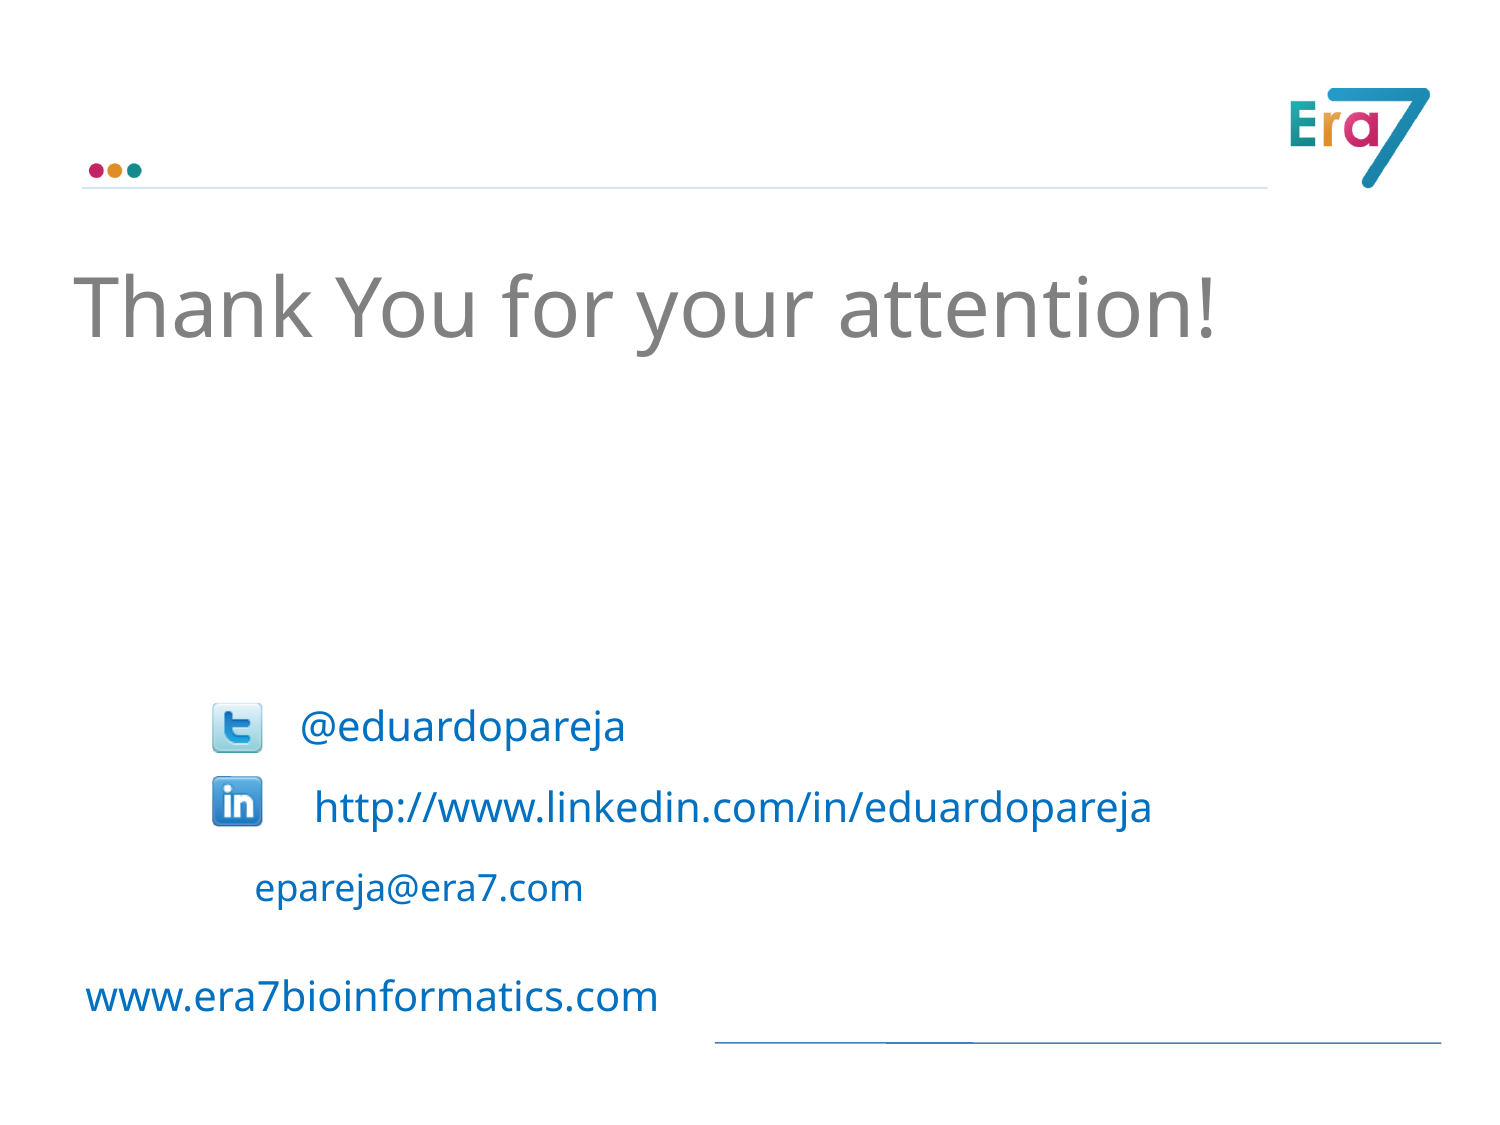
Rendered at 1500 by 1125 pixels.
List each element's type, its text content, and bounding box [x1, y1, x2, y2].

picture [81, 88, 1430, 189]
title t [74, 44, 1426, 233]
text_box epareja@era7.com [165, 856, 600, 916]
picture [212, 702, 263, 754]
text_box http://www.linkedin.com/in/eduardopareja [281, 773, 1415, 833]
footer www.era7bioinformatics.com [70, 925, 1430, 1065]
text_box Thank You for your attention! [58, 247, 1430, 362]
text_box @eduardopareja [267, 691, 1177, 751]
picture [212, 776, 263, 827]
